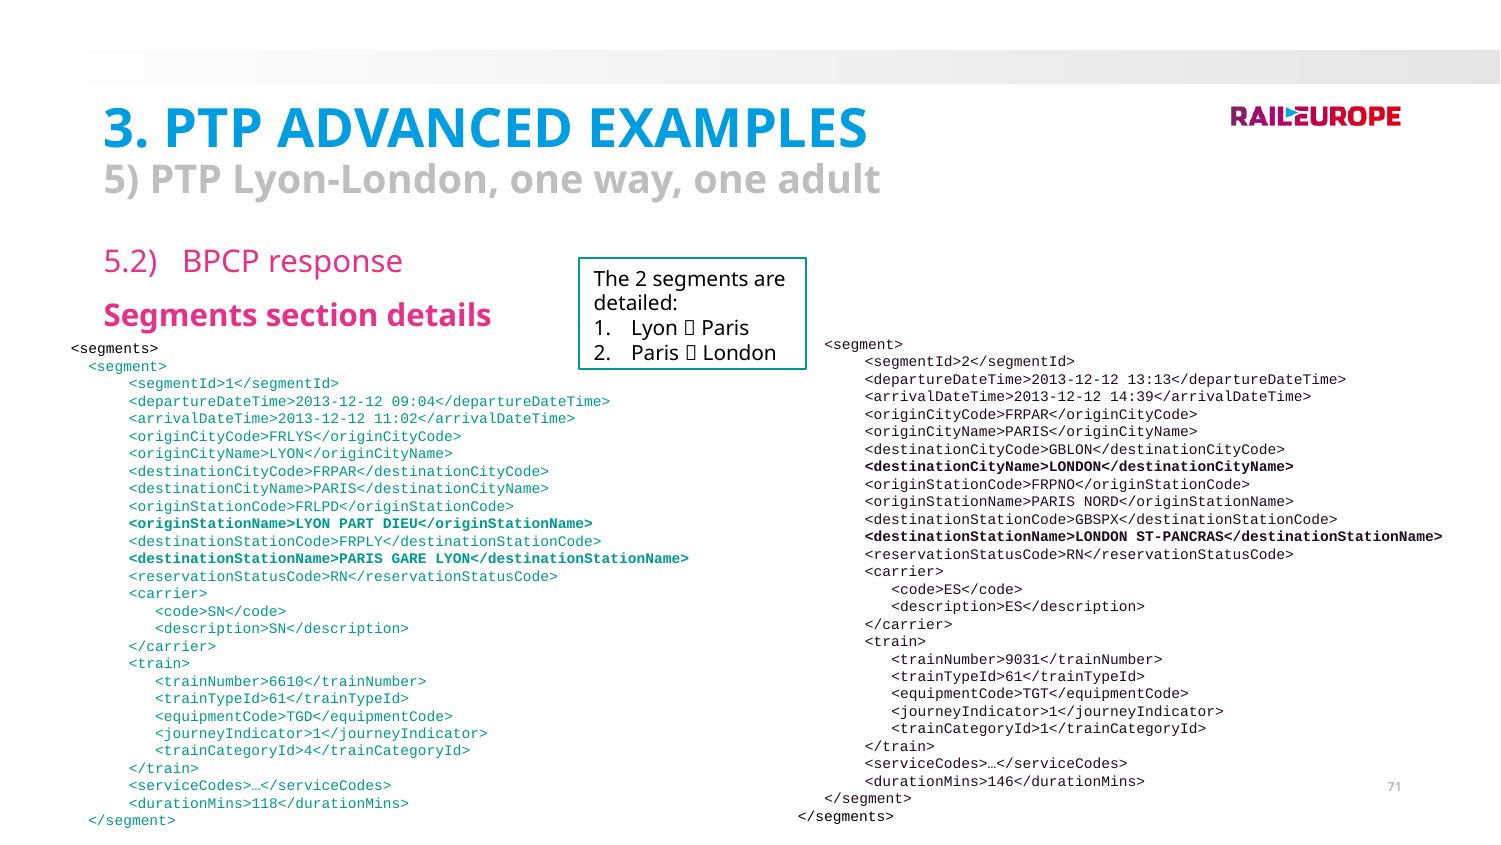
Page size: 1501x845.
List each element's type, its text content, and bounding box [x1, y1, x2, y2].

text_box The 2 segments are detailed: Lyon  Paris Paris  London [576, 256, 808, 371]
list 5.2) BPCP response Segments section details [103, 241, 1403, 301]
text_box <segment> <segmentId>2</segmentId> <departureDateTime>2013-12-12 13:13</departureDateTime> <arrivalDateTime>2013-12-12 14:39</arrivalDateTime> <originCityCode>FRPAR</originCityCode> <originCityName>PARIS</originCityName> <destinationCityCode>GBLON</destinationCityCode> <destinationCityName>LONDON</destinationCityName> <originStationCode>FRPNO</originStationCode> <originStationName>PARIS NORD</originStationName> <destinationStationCode>GBSPX</destinationStationCode> <destinationStationName>LONDON ST-PANCRAS</destinationStationName> <reservationStatusCode>RN</reservationStatusCode> <carrier> <code>ES</code> <description>ES</description> </carrier> <train> <trainNumber>9031</trainNumber> <trainTypeId>61</trainTypeId> <equipmentCode>TGT</equipmentCode> <journeyIndicator>1</journeyIndicator> <trainCategoryId>1</trainCategoryId> </train> <serviceCodes>…</serviceCodes> <durationMins>146</durationMins> </segment> </segments> [783, 327, 1501, 832]
picture [1210, 88, 1418, 148]
text_box <segments> <segment> <segmentId>1</segmentId> <departureDateTime>2013-12-12 09:04</departureDateTime> <arrivalDateTime>2013-12-12 11:02</arrivalDateTime> <originCityCode>FRLYS</originCityCode> <originCityName>LYON</originCityName> <destinationCityCode>FRPAR</destinationCityCode> <destinationCityName>PARIS</destinationCityName> <originStationCode>FRLPD</originStationCode> <originStationName>LYON PART DIEU</originStationName> <destinationStationCode>FRPLY</destinationStationCode> <destinationStationName>PARIS GARE LYON</destinationStationName> <reservationStatusCode>RN</reservationStatusCode> <carrier> <code>SN</code> <description>SN</description> </carrier> <train> <trainNumber>6610</trainNumber> <trainTypeId>61</trainTypeId> <equipmentCode>TGD</equipmentCode> <journeyIndicator>1</journeyIndicator> <trainCategoryId>4</trainCategoryId> </train> <serviceCodes>…</serviceCodes> <durationMins>118</durationMins> </segment> [47, 331, 883, 837]
list 3. PTP Advanced Examples 5) PTP Lyon-London, one way, one adult [103, 100, 1403, 214]
